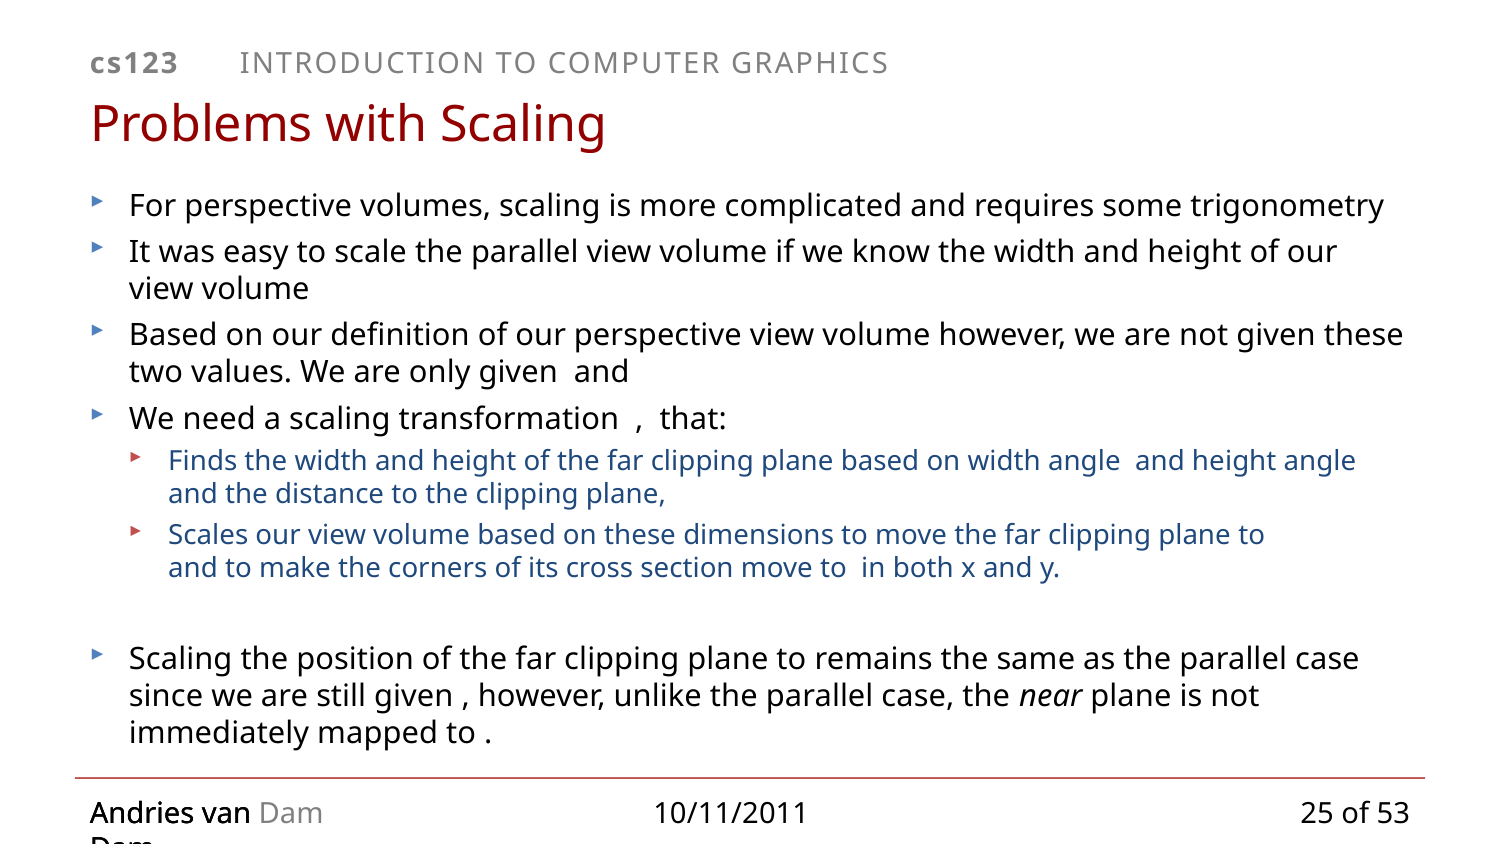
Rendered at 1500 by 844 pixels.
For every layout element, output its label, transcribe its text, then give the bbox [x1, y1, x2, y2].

title Problems with Scaling [75, 84, 1425, 160]
slide_number 25 of 53 [1224, 787, 1425, 827]
